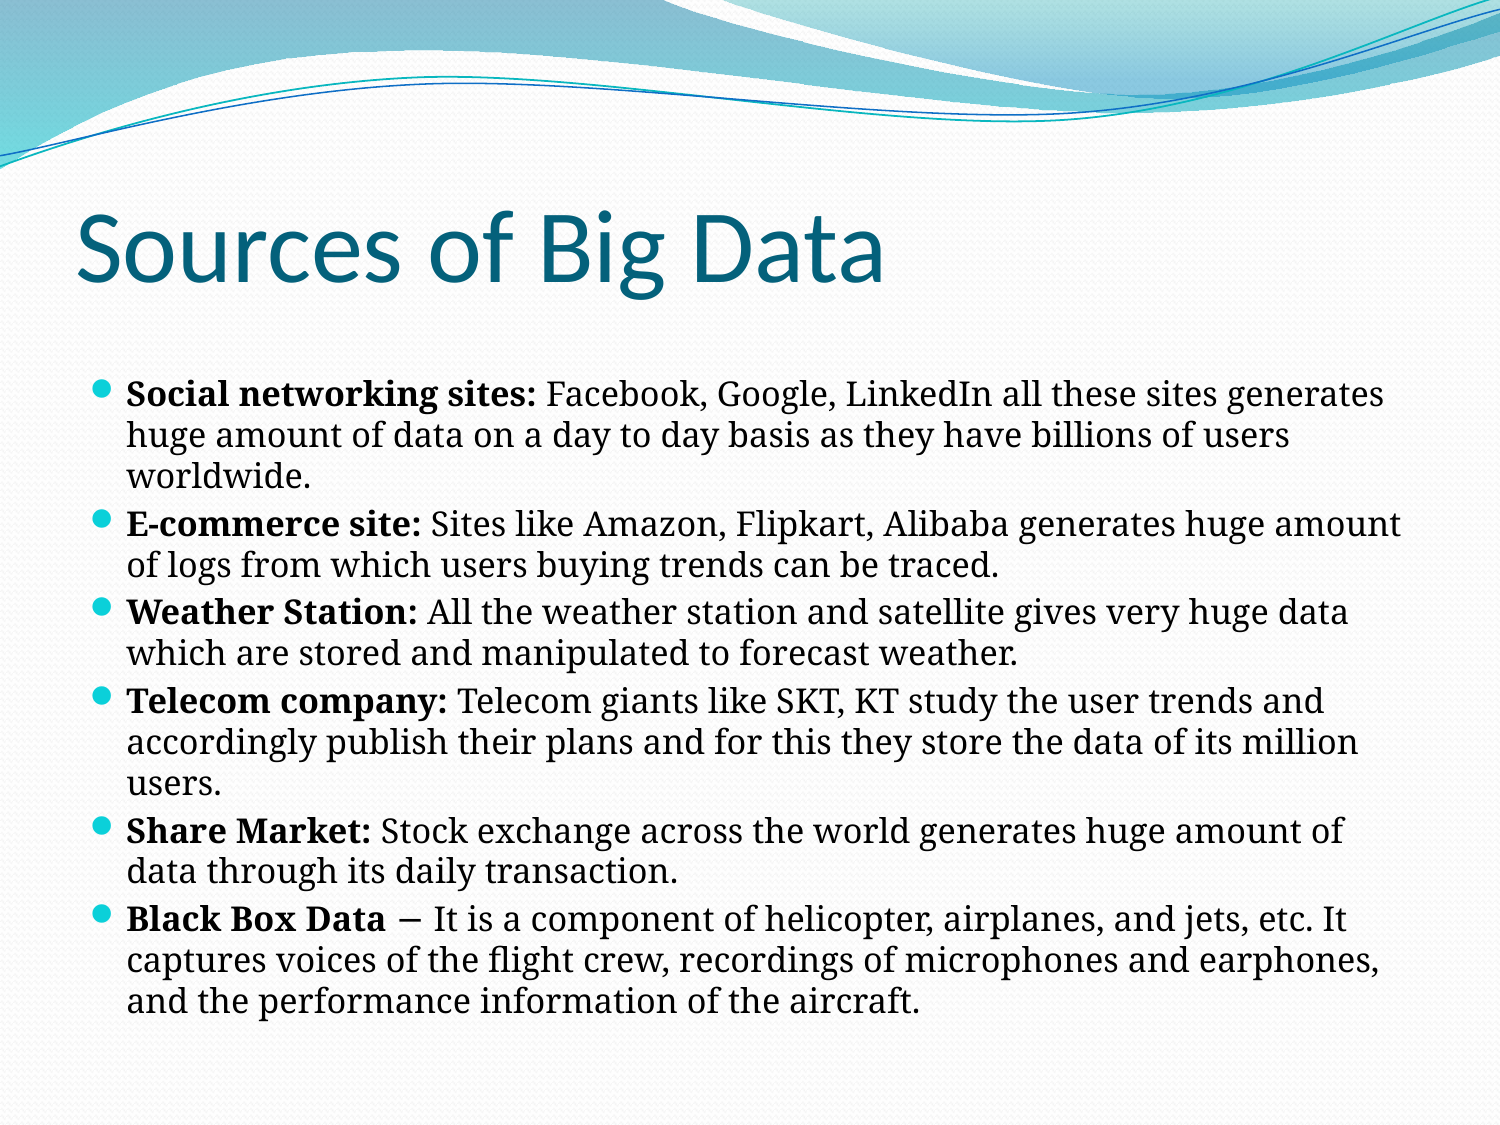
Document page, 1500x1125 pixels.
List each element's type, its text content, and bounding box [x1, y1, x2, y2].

title Sources of Big Data [75, 115, 1425, 303]
list Social networking sites: Facebook, Google, LinkedIn all these sites generates huge amount of data on a day to day basis as they have billions of users worldwide. E-commerce site: Sites like Amazon, Flipkart, Alibaba generates huge amount of logs from which users buying trends can be traced. Weather Station: All the weather station and satellite gives very huge data which are stored and manipulated to forecast weather. Telecom company: Telecom giants like SKT, KT study the user trends and accordingly publish their plans and for this they store the data of its million users. Share Market: Stock exchange across the world generates huge amount of data through its daily transaction. Black Box Data − It is a component of helicopter, airplanes, and jets, etc. It captures voices of the flight crew, recordings of microphones and earphones, and the performance information of the aircraft. [75, 317, 1425, 1038]
